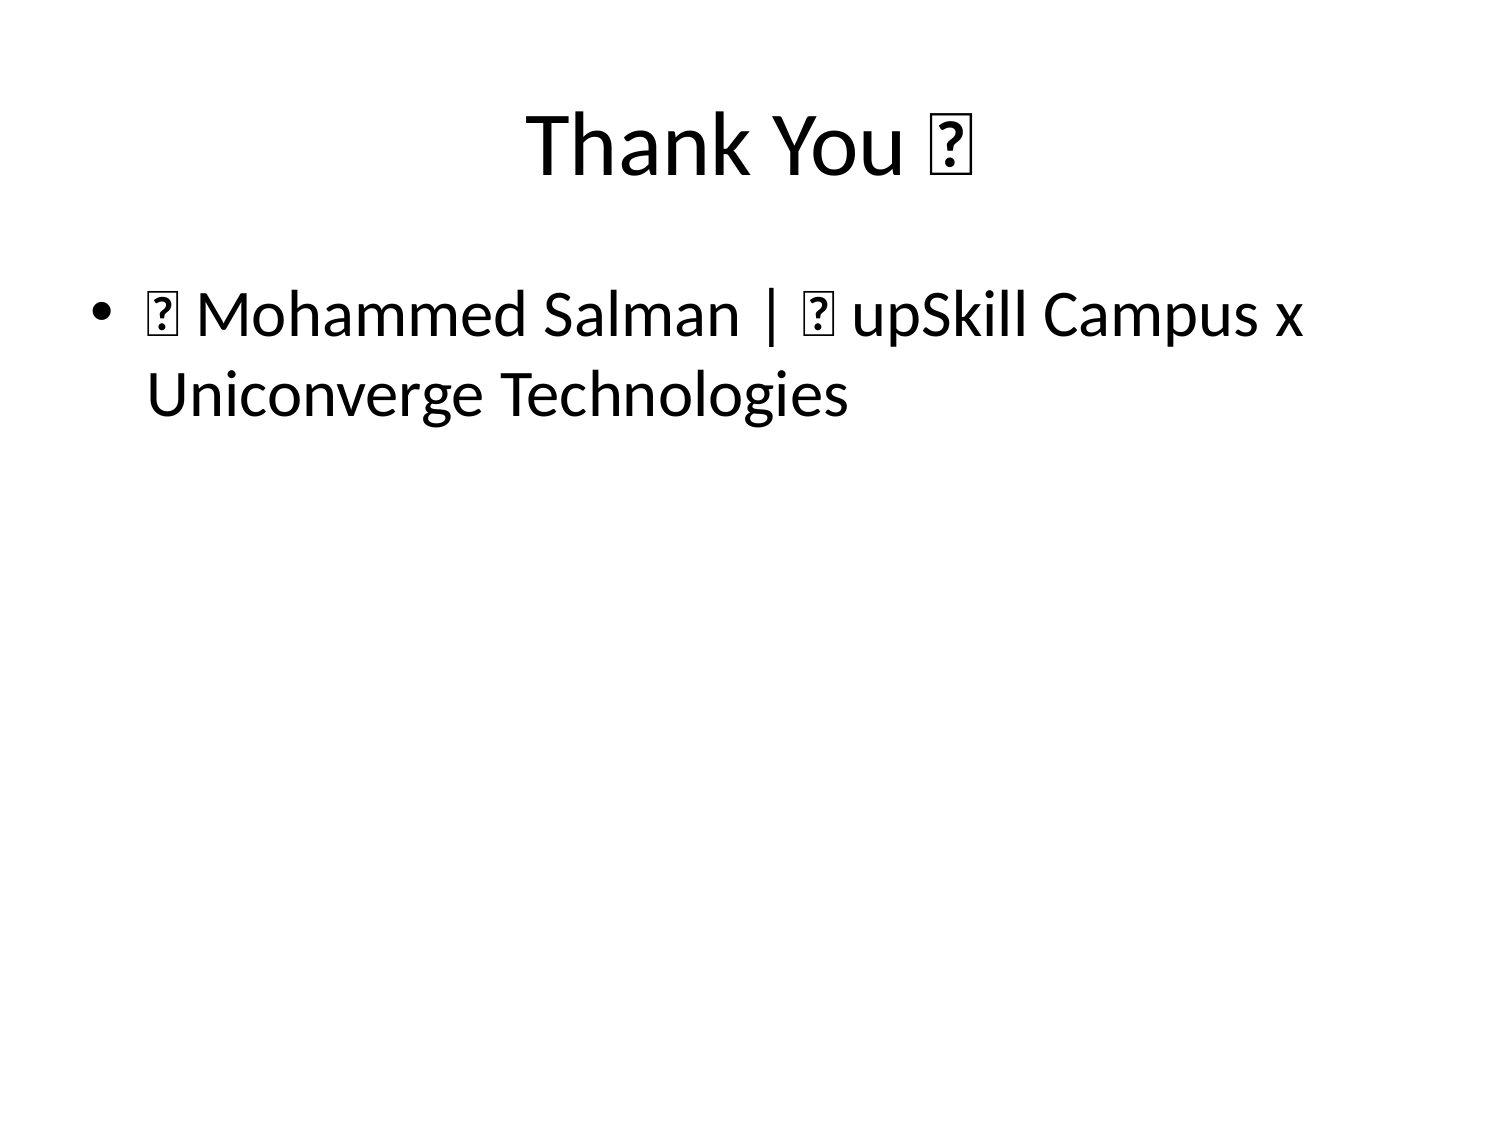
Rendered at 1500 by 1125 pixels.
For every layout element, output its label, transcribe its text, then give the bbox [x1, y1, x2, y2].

title Thank You 🙏 [75, 45, 1425, 233]
list 📧 Mohammed Salman | 🌐 upSkill Campus x Uniconverge Technologies [75, 262, 1425, 1005]
